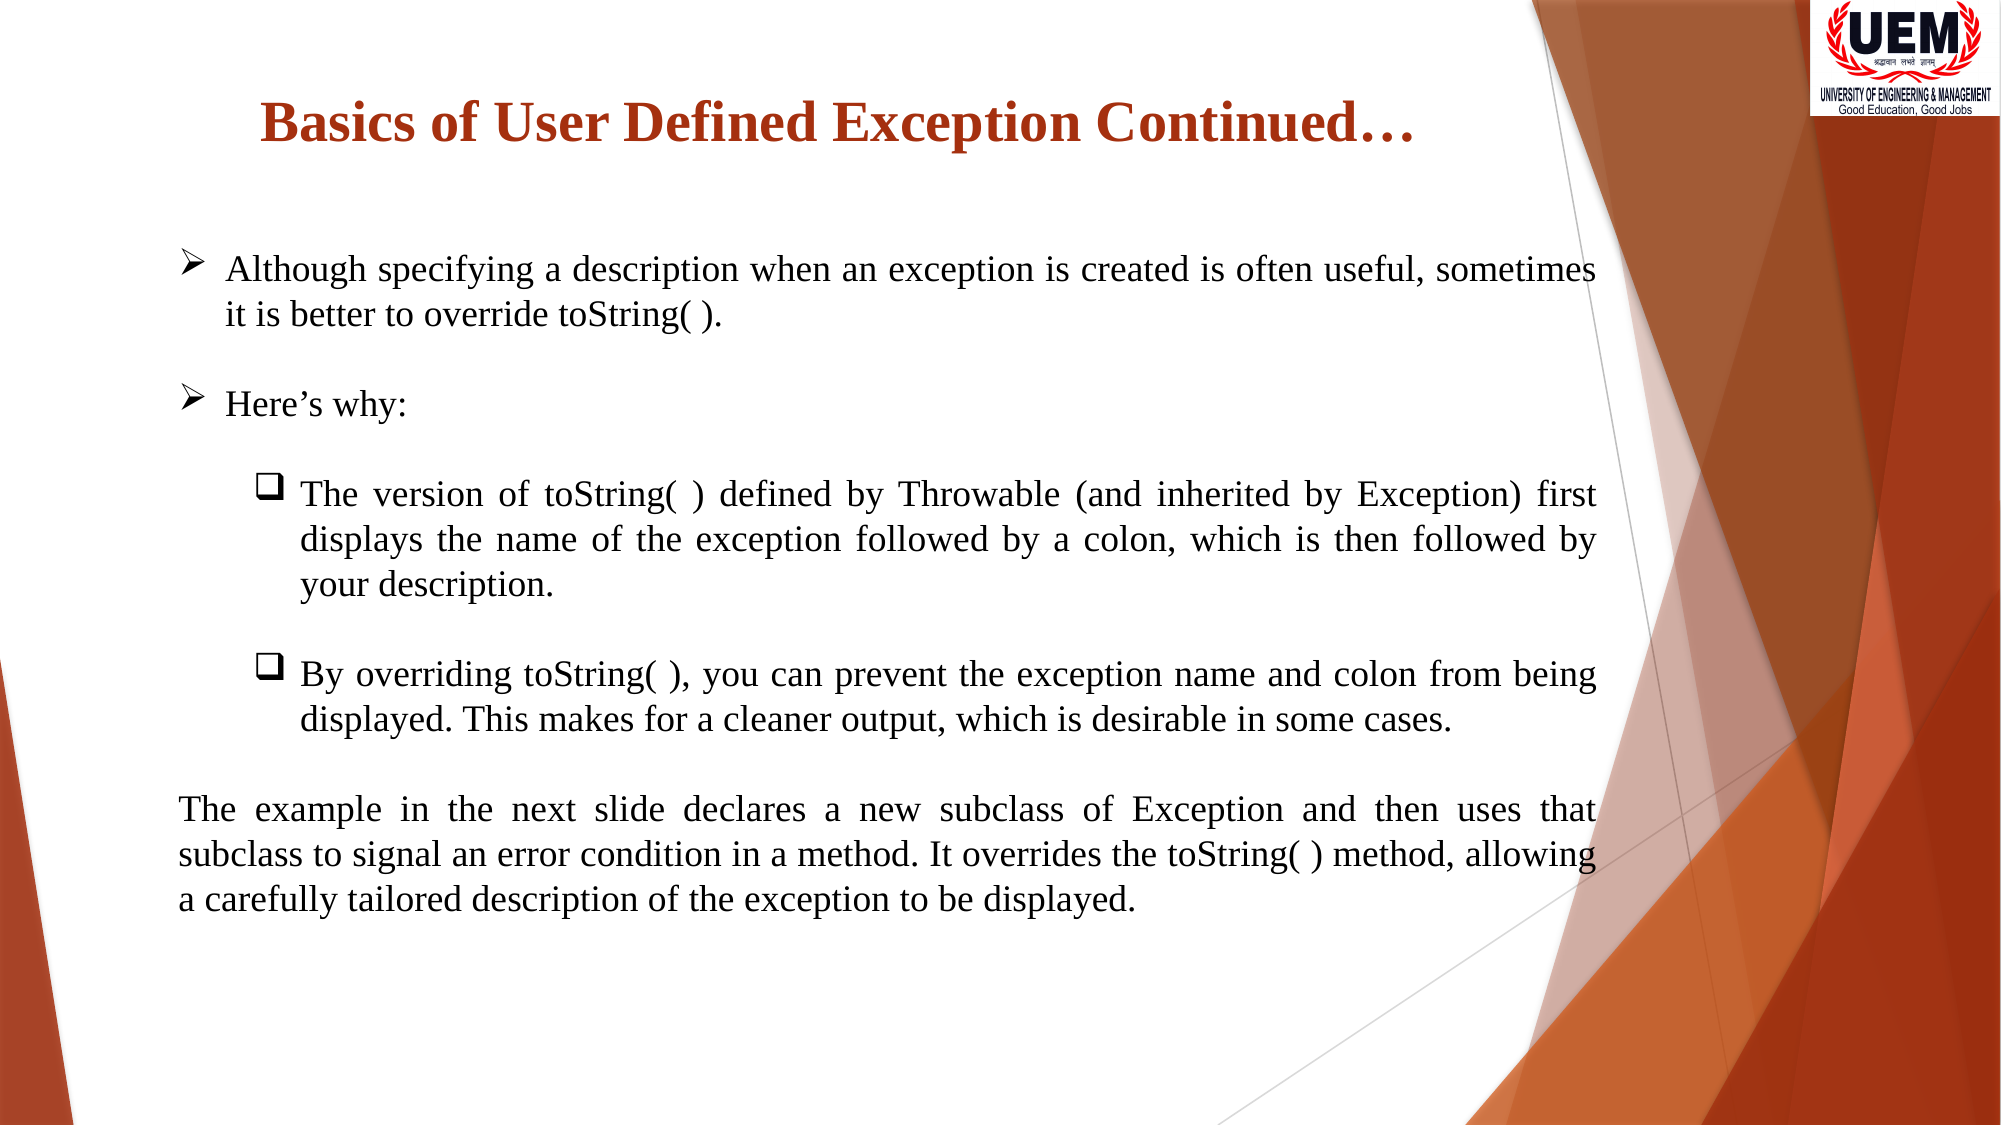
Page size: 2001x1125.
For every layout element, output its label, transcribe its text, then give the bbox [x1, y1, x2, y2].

picture [1809, 0, 2000, 117]
title Basics of User Defined Exception Continued… [245, 76, 1471, 170]
text_box Although specifying a description when an exception is created is often useful, sometimes it is better to override toString( ). Here’s why: The version of toString( ) defined by Throwable (and inherited by Exception) first displays the name of the exception followed by a colon, which is then followed by your description. By overriding toString( ), you can prevent the exception name and colon from being displayed. This makes for a cleaner output, which is desirable in some cases. The example in the next slide declares a new subclass of Exception and then uses that subclass to signal an error condition in a method. It overrides the toString( ) method, allowing a carefully tailored description of the exception to be displayed. [163, 236, 1614, 972]
